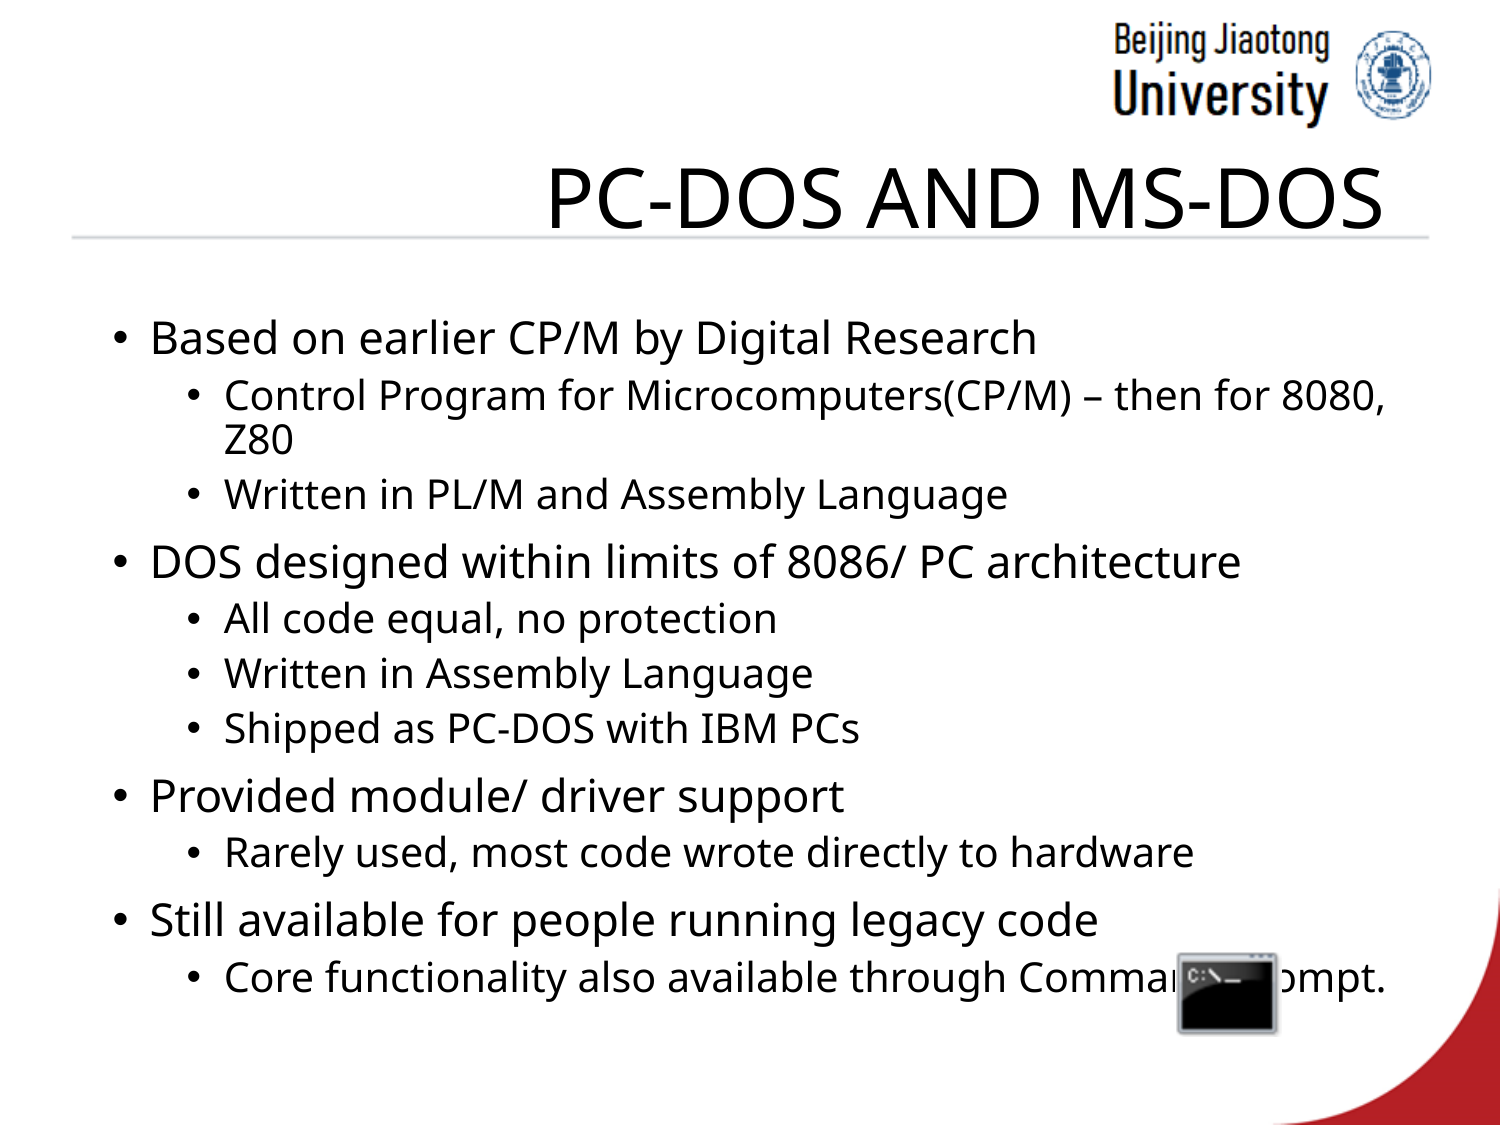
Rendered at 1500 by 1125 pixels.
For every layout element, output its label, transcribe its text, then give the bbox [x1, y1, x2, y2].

picture [0, 0, 1500, 1125]
title PC-DOS and MS-DOs [354, 95, 1401, 307]
list Based on earlier CP/M by Digital Research Control Program for Microcomputers(CP/M) – then for 8080, Z80 Written in PL/M and Assembly Language DOS designed within limits of 8086/ PC architecture All code equal, no protection Written in Assembly Language Shipped as PC-DOS with IBM PCs Provided module/ driver support Rarely used, most code wrote directly to hardware Still available for people running legacy code Core functionality also available through Command Prompt. [97, 307, 1403, 1059]
